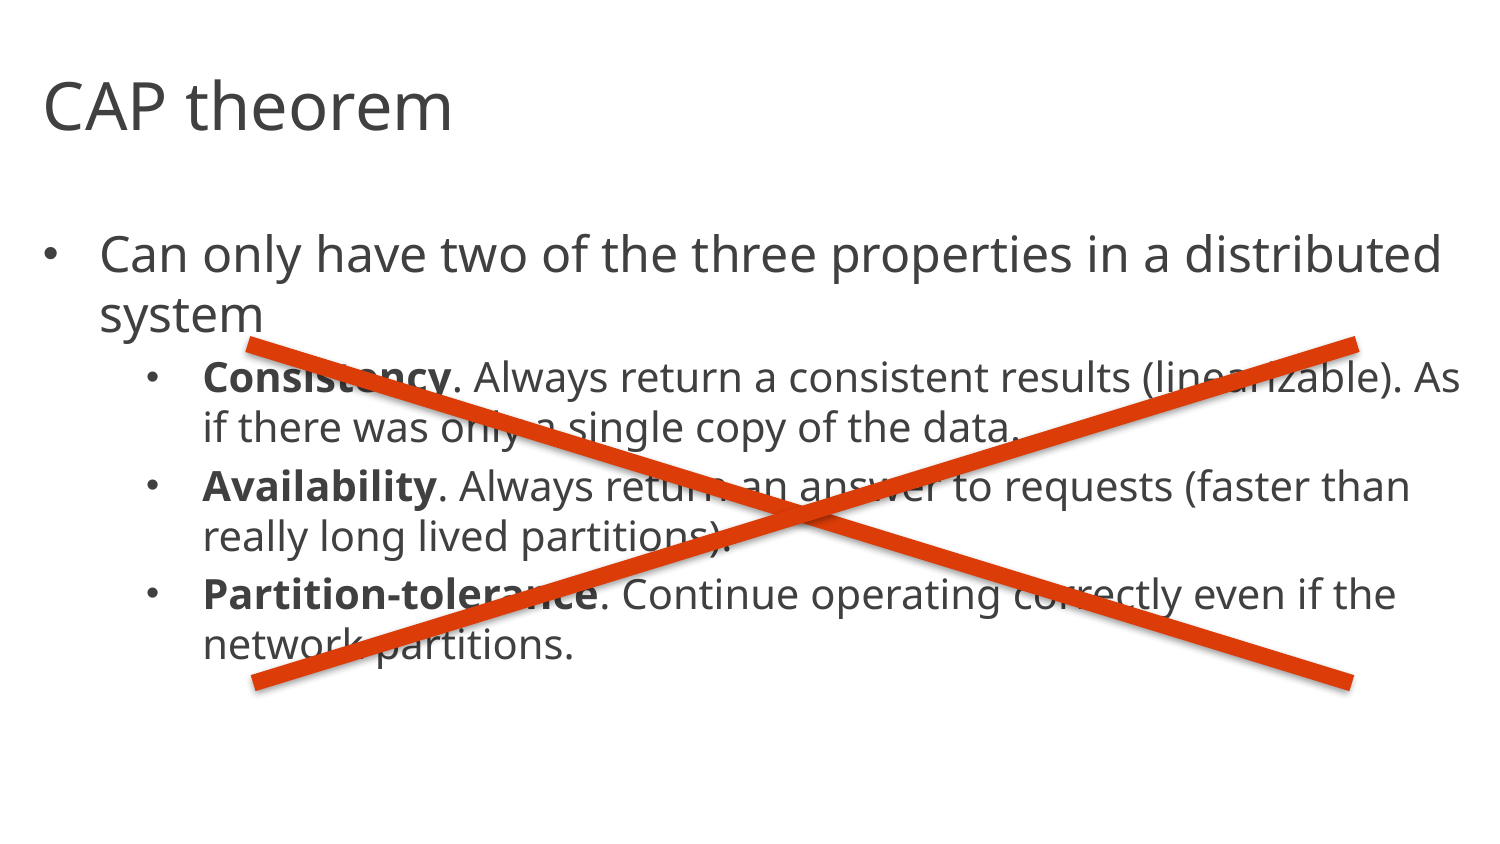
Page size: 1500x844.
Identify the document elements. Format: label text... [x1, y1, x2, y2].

list Can only have two of the three properties in a distributed system Consistency. Always return a consistent results (linearizable). As if there was only a single copy of the data. Availability. Always return an answer to requests (faster than really long lived partitions). Partition-tolerance. Continue operating correctly even if the network partitions. [27, 215, 1480, 773]
title CAP theorem [27, 33, 1480, 175]
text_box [247, 343, 1358, 684]
